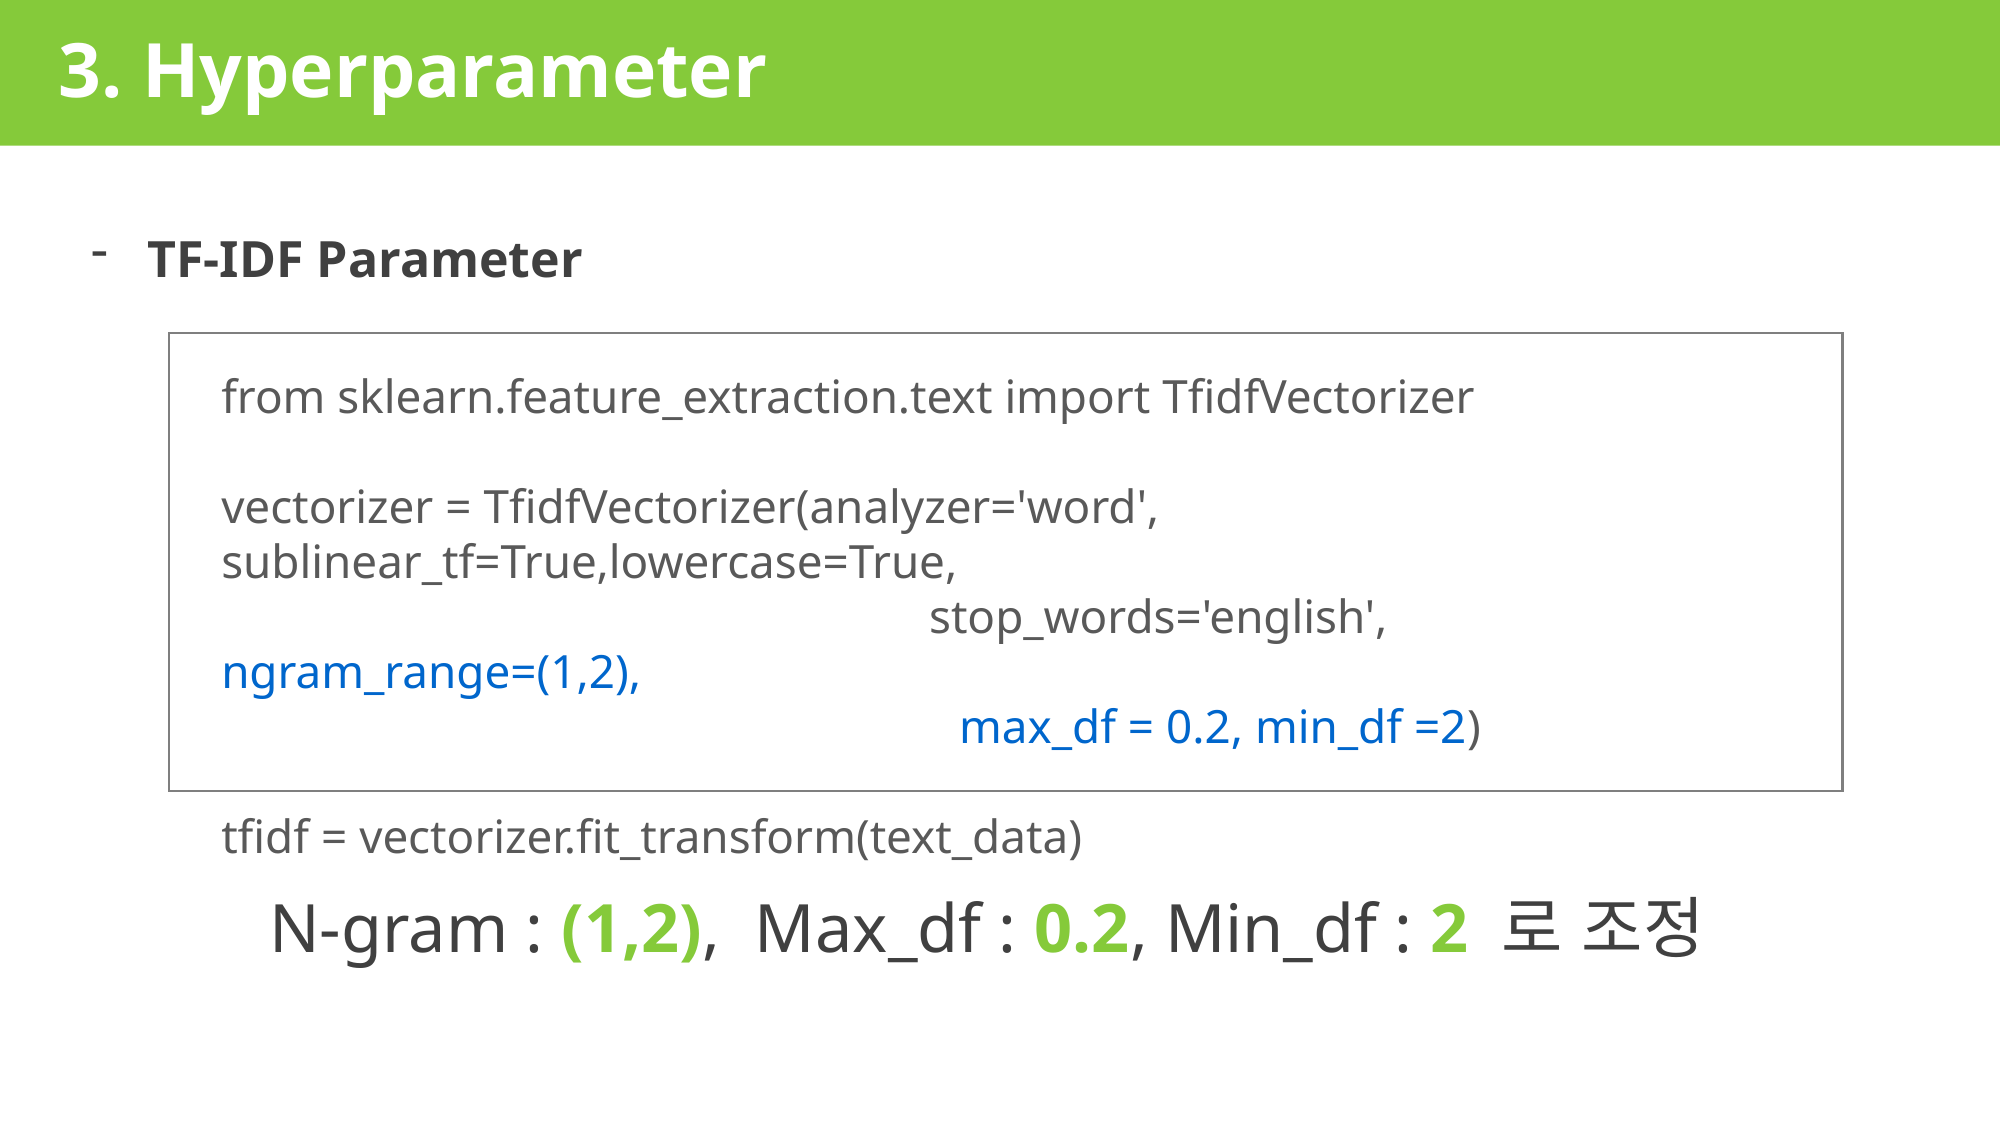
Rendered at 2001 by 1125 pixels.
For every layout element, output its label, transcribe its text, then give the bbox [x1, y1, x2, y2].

text_box TF-IDF Parameter [76, 189, 1936, 295]
text_box N-gram : (1,2), Max_df : 0.2, Min_df : 2 로 조정 [231, 878, 1781, 974]
title 3. Hyperparameter [43, 0, 1753, 146]
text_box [169, 333, 1843, 792]
